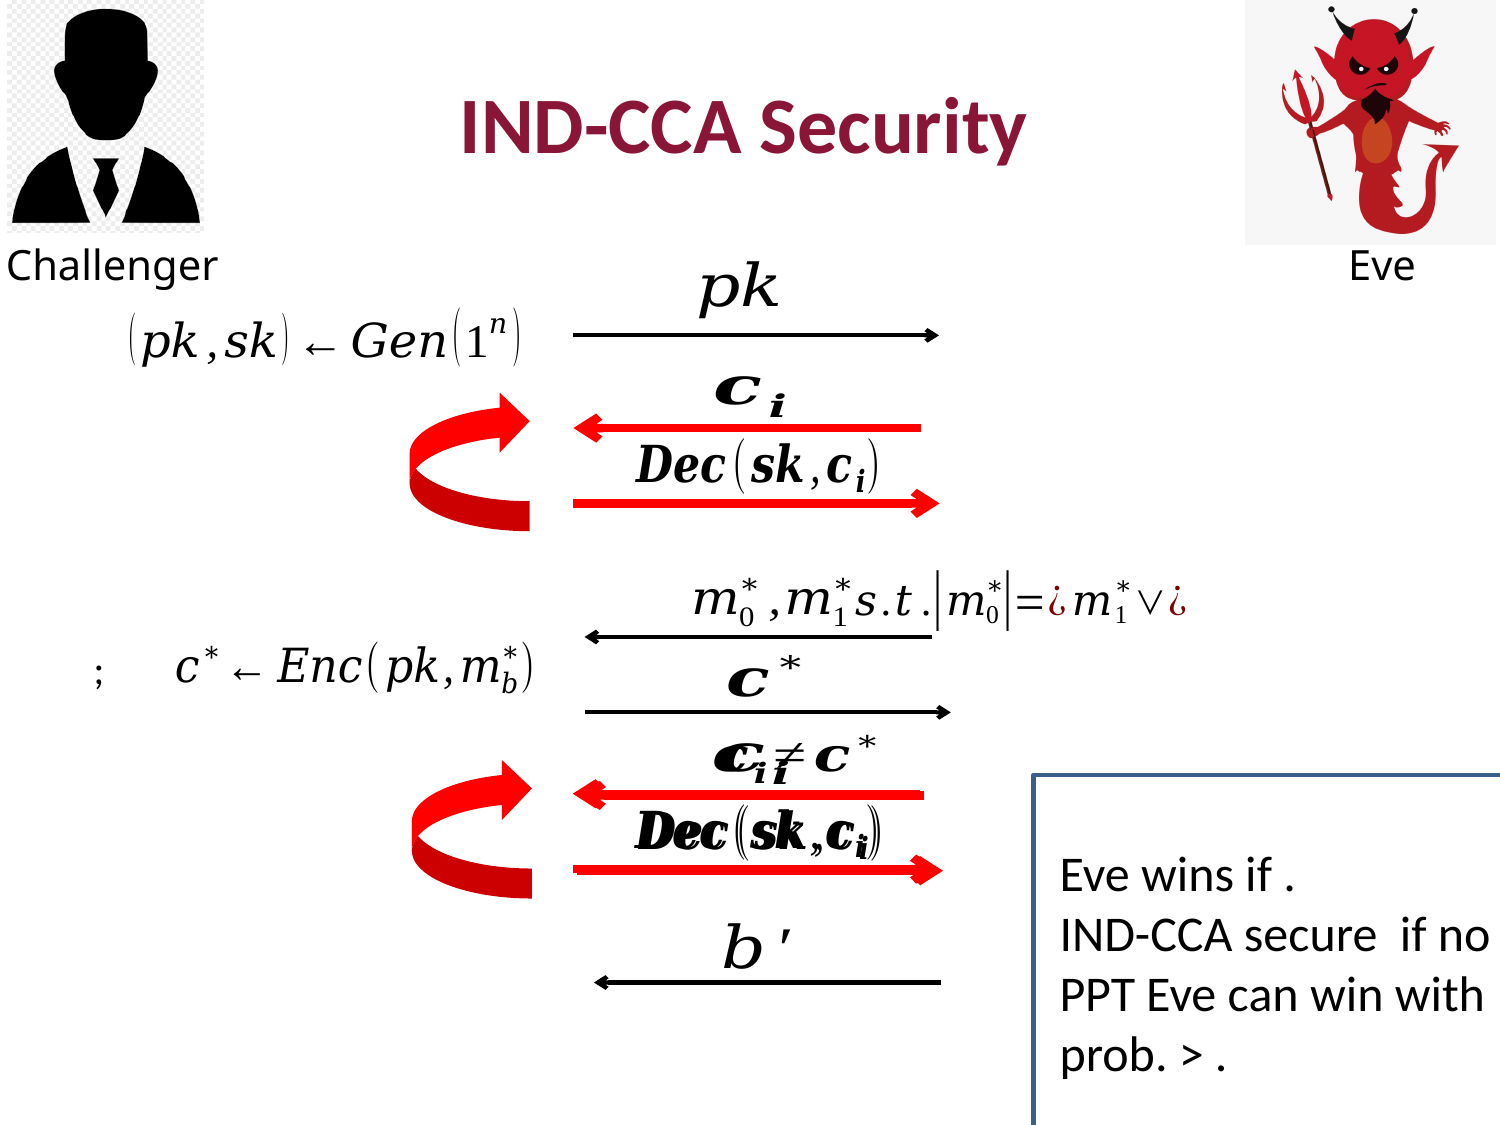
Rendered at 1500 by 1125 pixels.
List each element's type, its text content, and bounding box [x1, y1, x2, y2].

text_box [1031, 773, 1500, 1125]
text_box Challenger [0, 198, 325, 329]
text_box [409, 758, 535, 901]
text_box [407, 390, 532, 534]
text_box Eve [1333, 253, 1471, 329]
picture [6, 0, 205, 234]
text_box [572, 723, 940, 870]
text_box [593, 916, 942, 983]
picture [1245, 0, 1497, 245]
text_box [584, 567, 1188, 713]
text_box IND-CCA Security [209, 66, 1240, 178]
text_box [573, 358, 940, 504]
